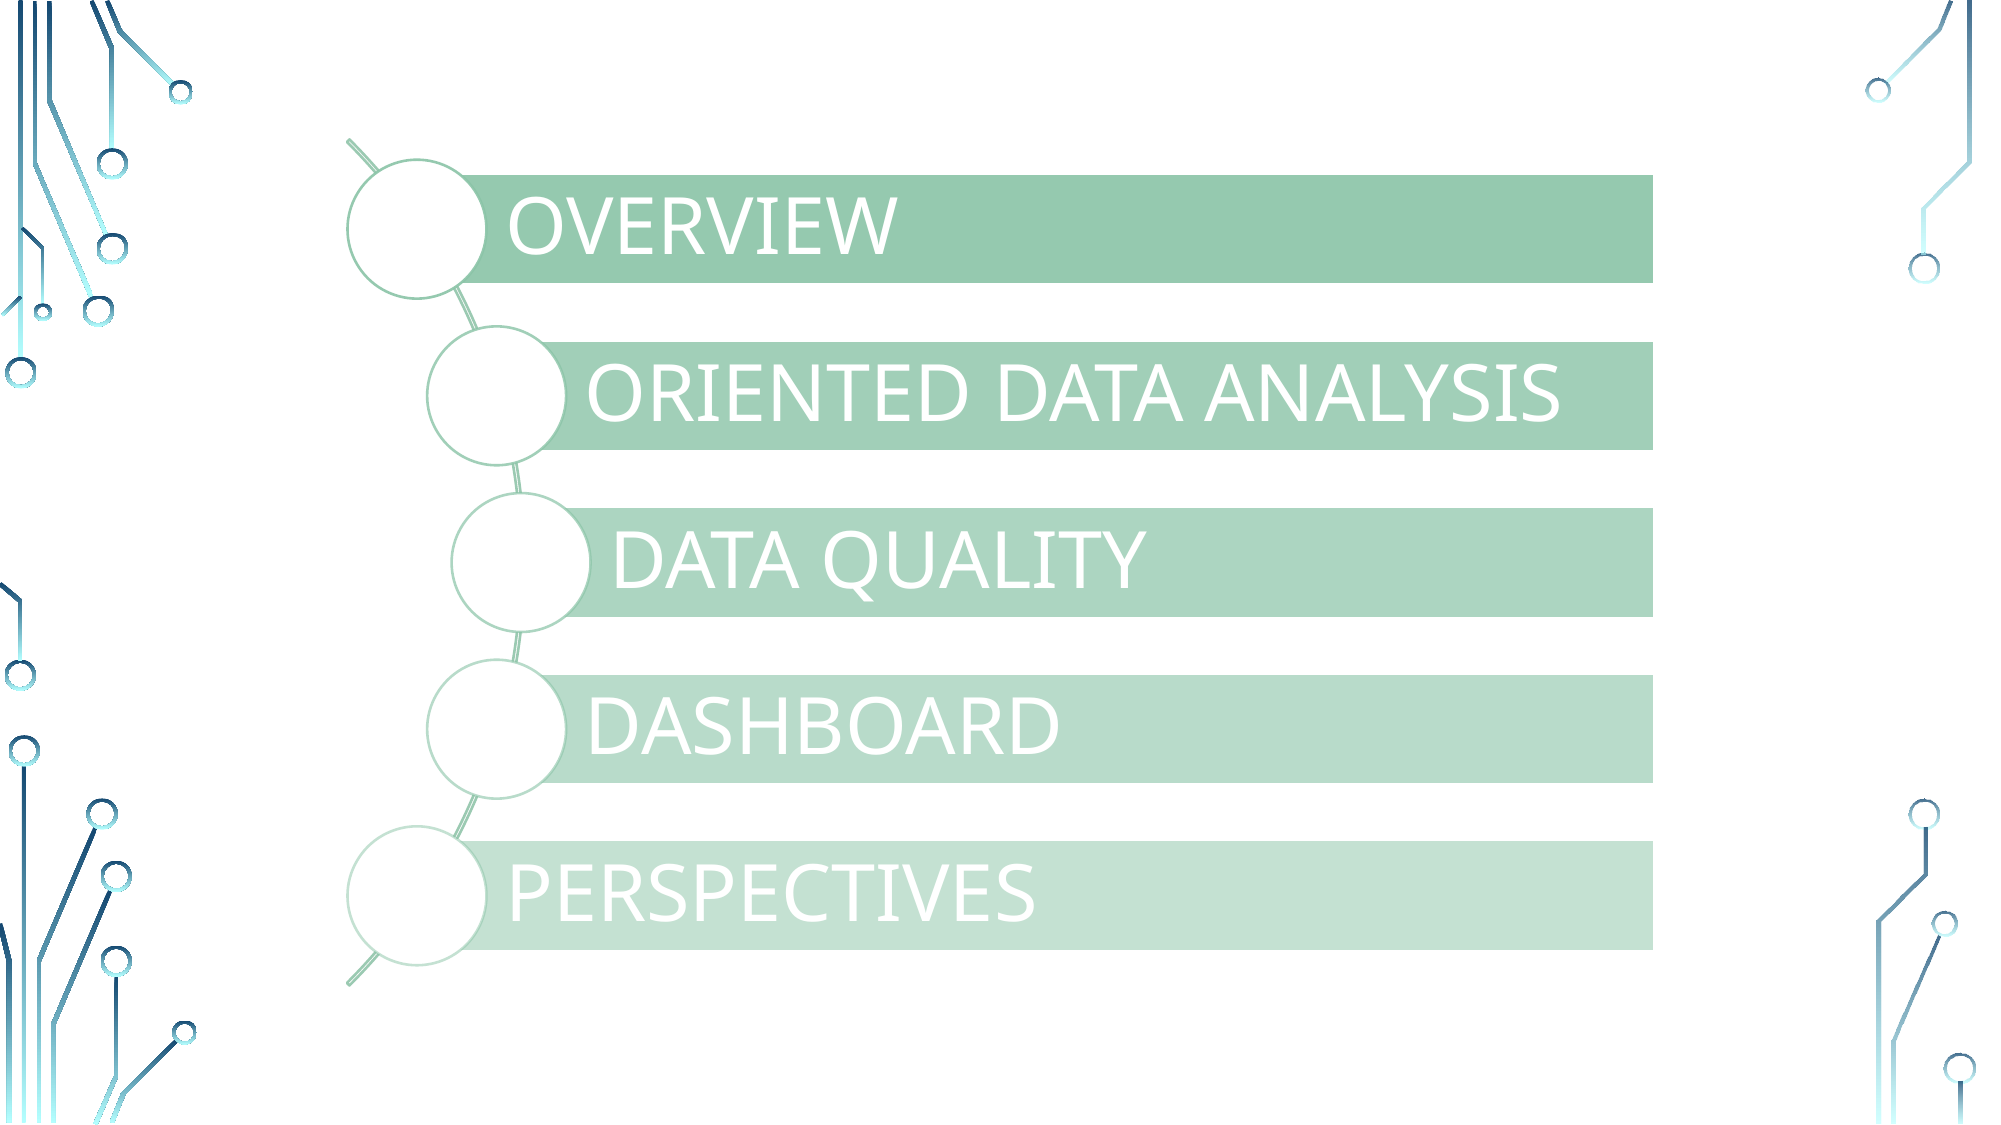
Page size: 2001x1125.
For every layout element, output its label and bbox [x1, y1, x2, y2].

text_box [332, 117, 1667, 1008]
